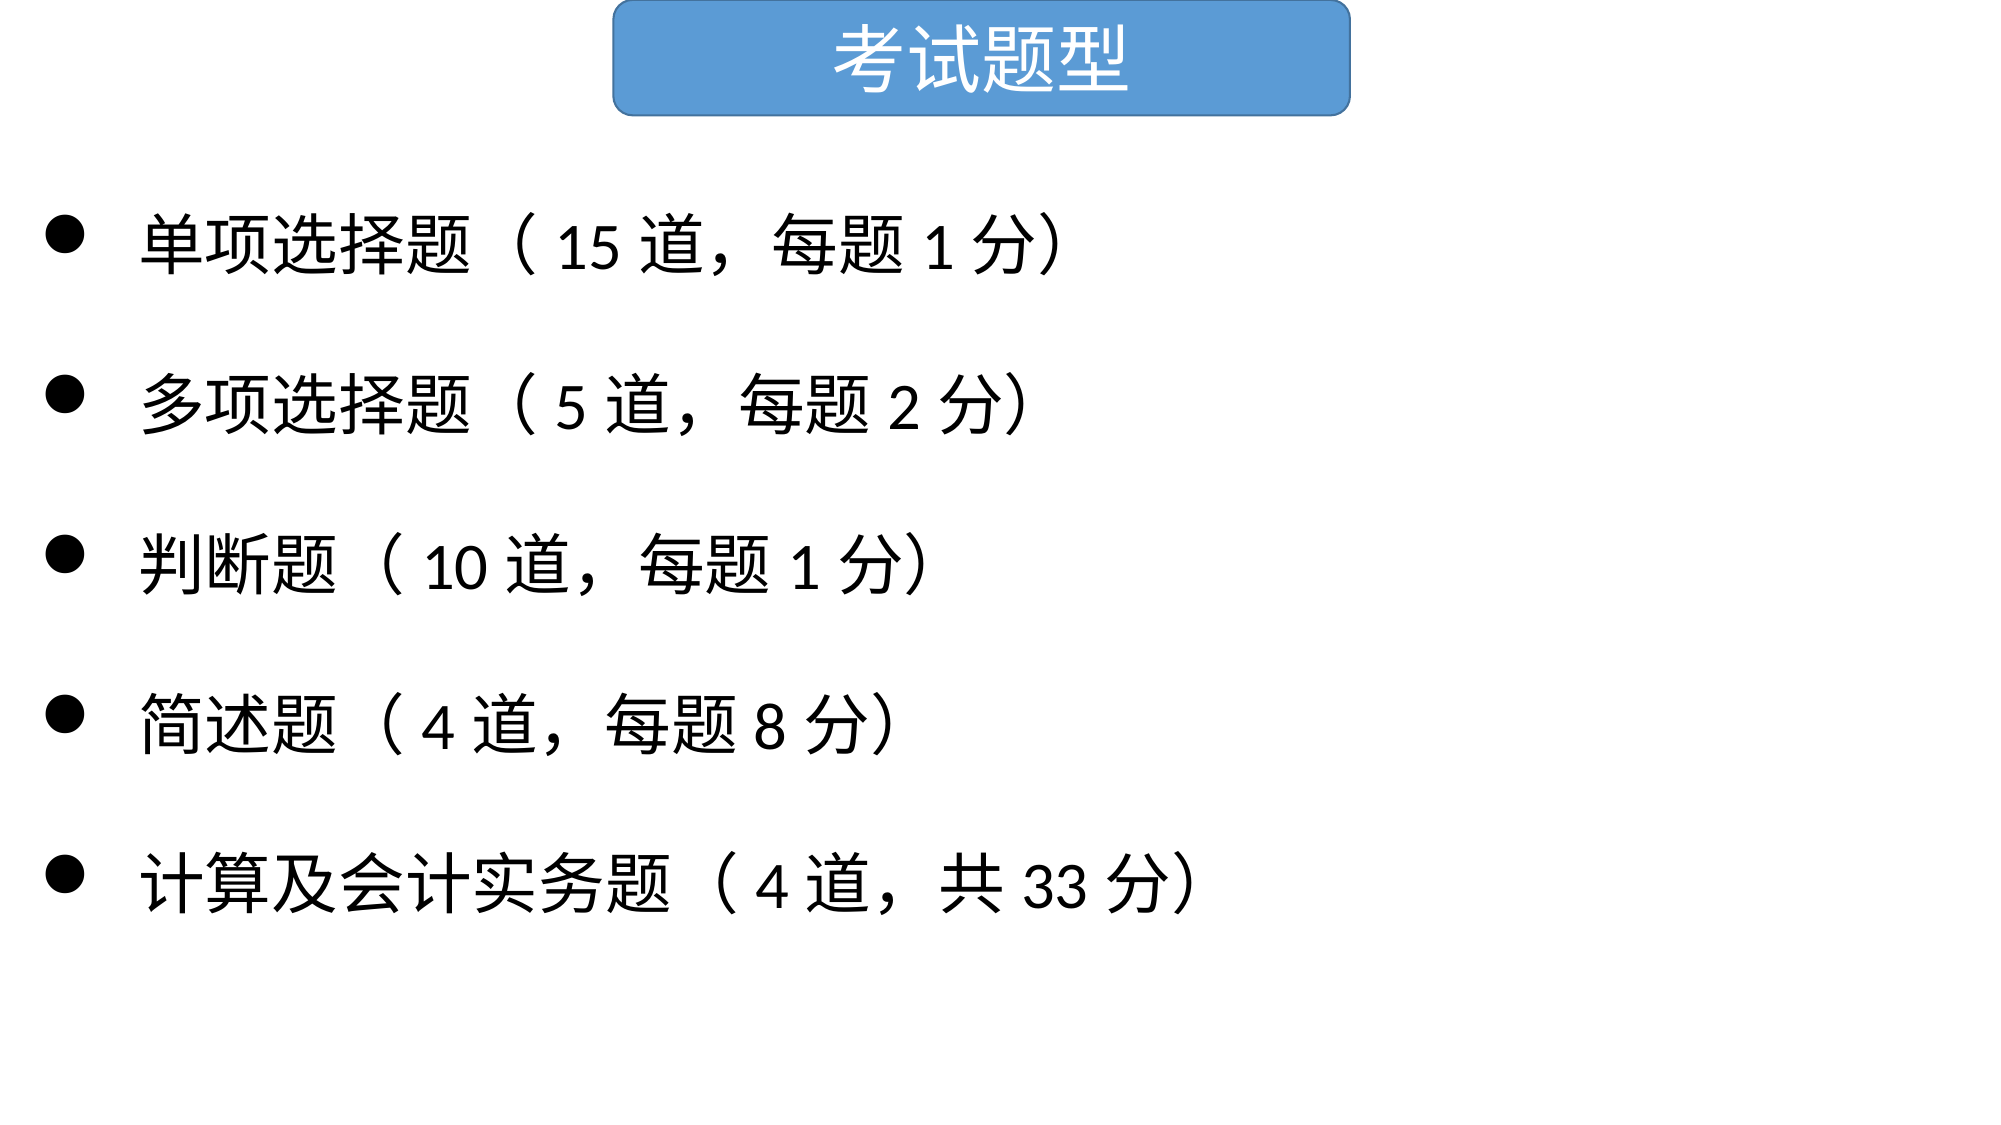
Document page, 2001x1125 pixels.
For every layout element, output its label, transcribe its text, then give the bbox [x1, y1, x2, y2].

text_box 单项选择题（15道，每题1分） 多项选择题（5道，每题2分） 判断题（10道，每题1分） 简述题（4道，每题8分） 计算及会计实务题（4道，共33分） [25, 115, 2000, 1010]
text_box 考试题型 [612, 0, 1351, 115]
